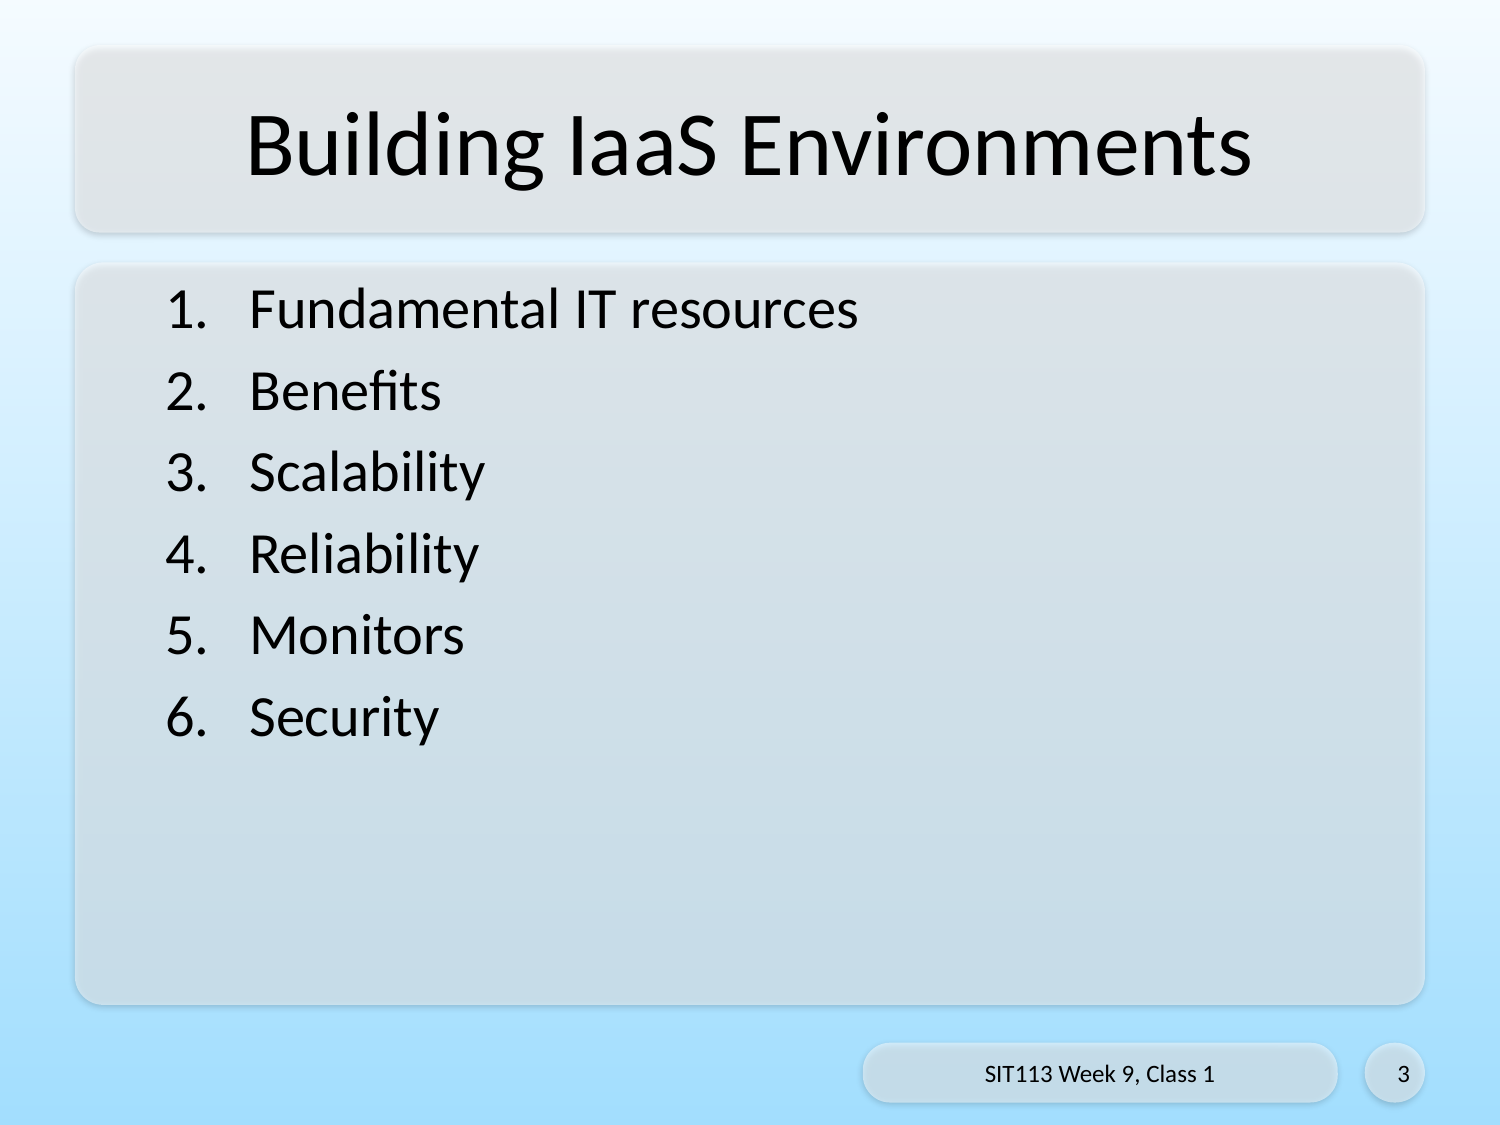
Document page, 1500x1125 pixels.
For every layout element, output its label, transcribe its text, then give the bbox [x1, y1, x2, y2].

title Building IaaS Environments [75, 45, 1425, 233]
footer SIT113 Week 9, Class 1 [862, 1042, 1338, 1103]
slide_number 3 [1364, 1042, 1425, 1103]
list Fundamental IT resources Benefits Scalability Reliability Monitors Security [75, 262, 1425, 1005]
